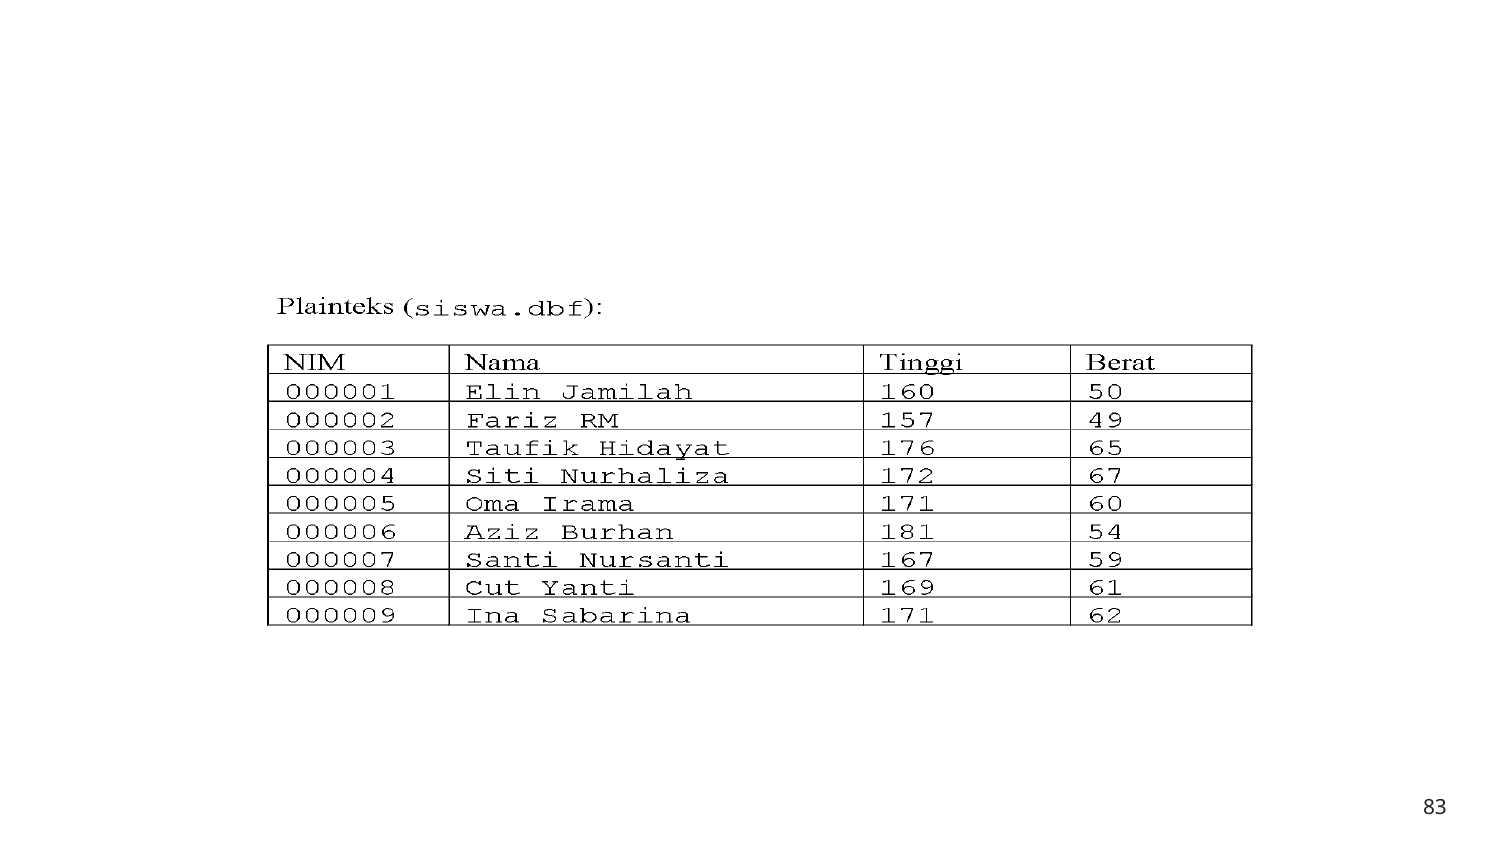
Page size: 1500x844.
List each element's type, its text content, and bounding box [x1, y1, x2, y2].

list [173, 287, 1449, 653]
slide_number 83 [1389, 764, 1480, 830]
